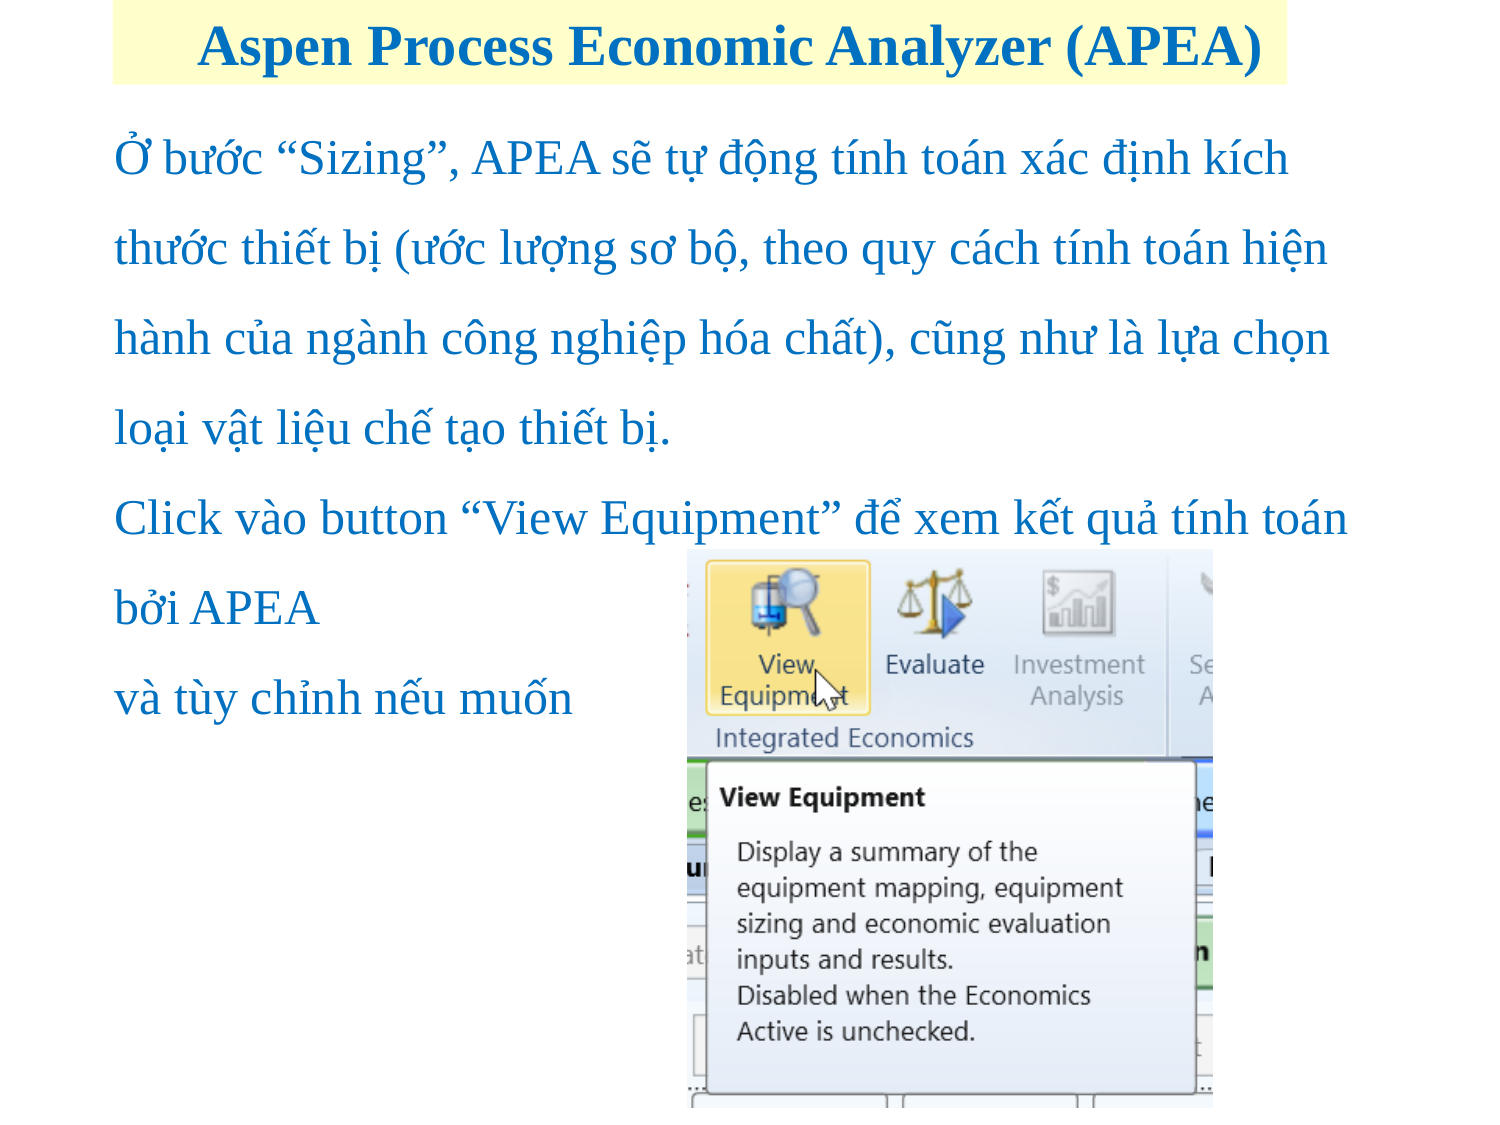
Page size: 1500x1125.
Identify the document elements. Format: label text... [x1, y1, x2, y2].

text_box Ở bước “Sizing”, APEA sẽ tự động tính toán xác định kích thước thiết bị (ước lượng sơ bộ, theo quy cách tính toán hiện hành của ngành công nghiệp hóa chất), cũng như là lựa chọn loại vật liệu chế tạo thiết bị. Click vào button “View Equipment” để xem kết quả tính toán bởi APEA và tùy chỉnh nếu muốn [99, 87, 1400, 733]
text_box Aspen Process Economic Analyzer (APEA) [112, 0, 1288, 85]
picture [687, 549, 1213, 1108]
